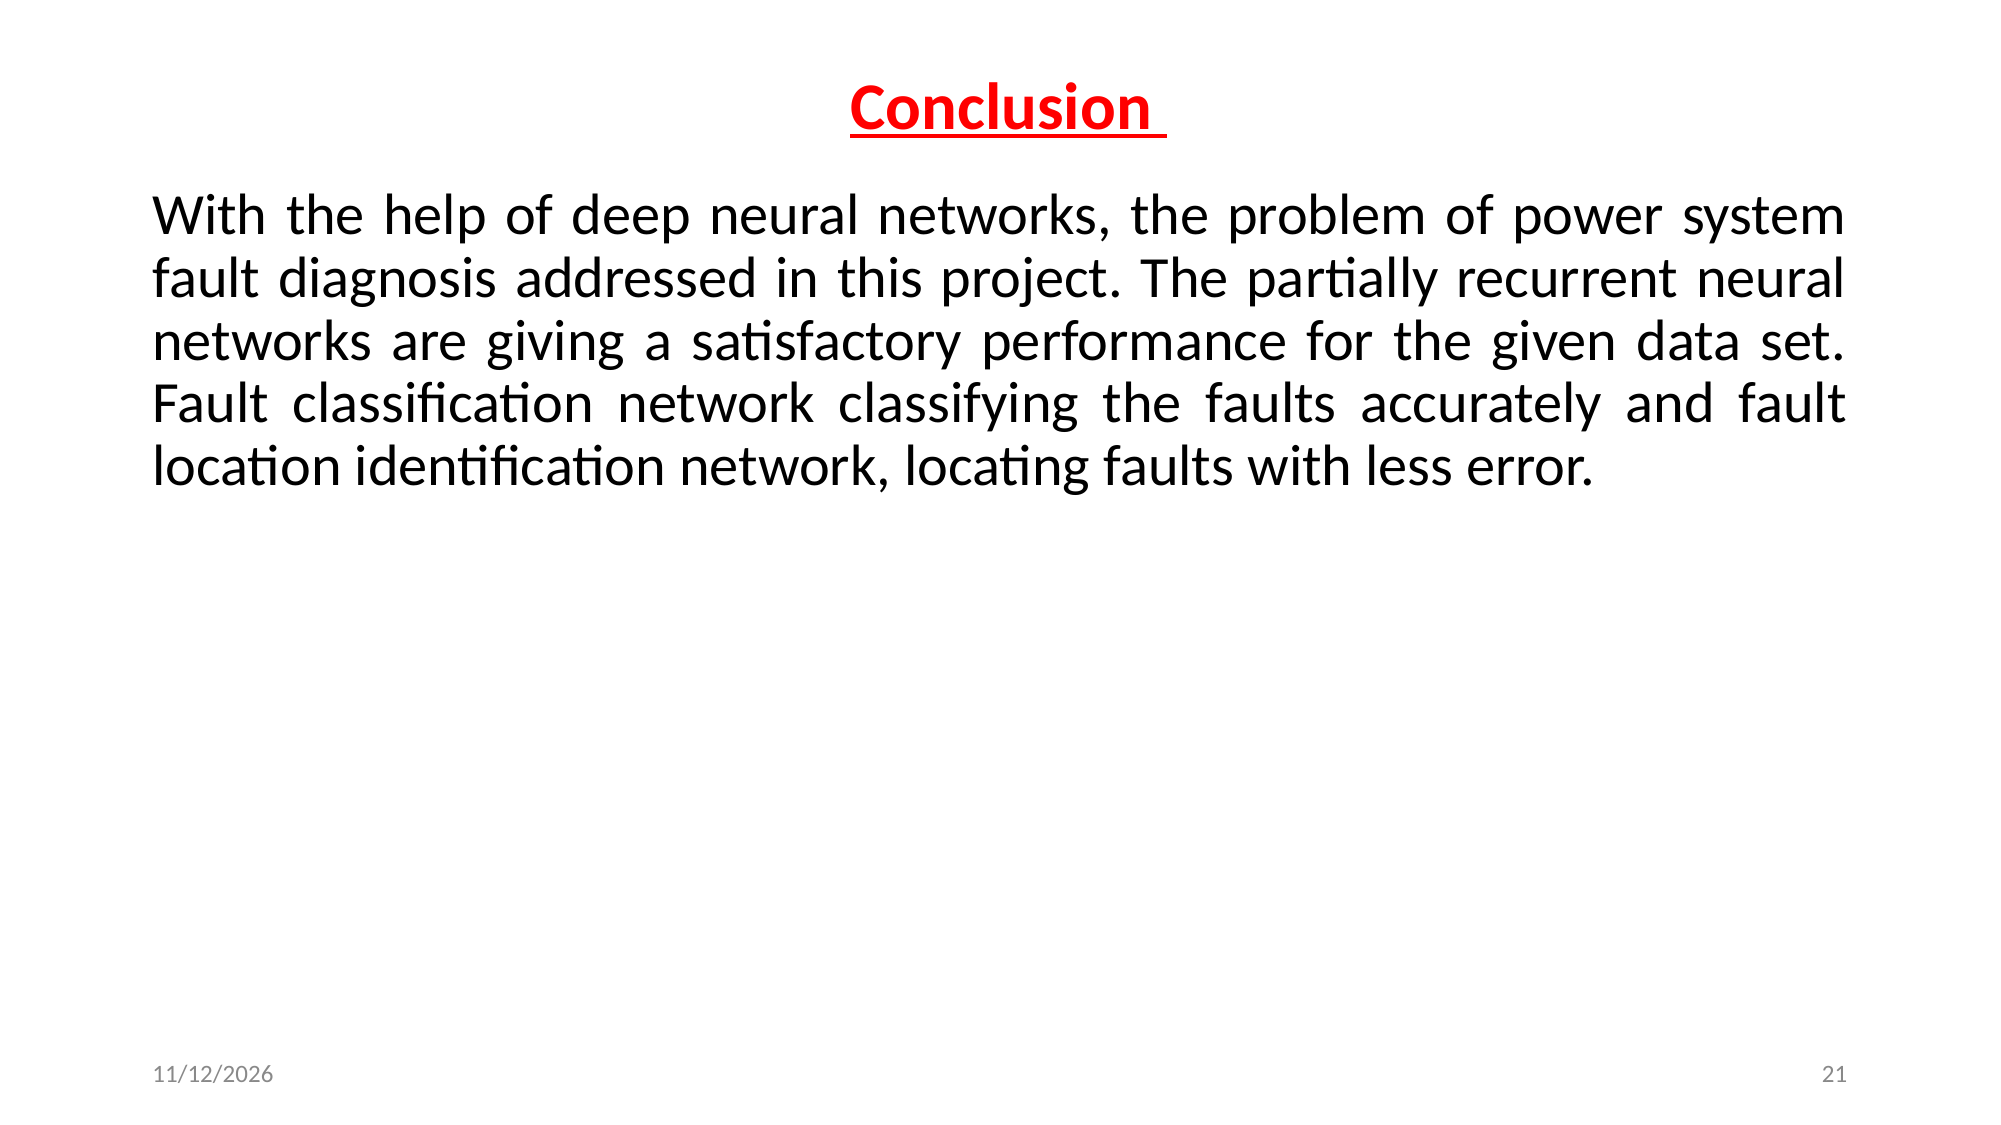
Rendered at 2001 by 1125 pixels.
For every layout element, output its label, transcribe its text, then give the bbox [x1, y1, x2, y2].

text_box Conclusion [137, 55, 1881, 151]
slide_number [137, 1042, 588, 1103]
slide_number 21 [1412, 1042, 1863, 1103]
list With the help of deep neural networks, the problem of power system fault diagnosis addressed in this project. The partially recurrent neural networks are giving a satisfactory performance for the given data set. Fault classification network classifying the faults accurately and fault location identification network, locating faults with less error. [137, 176, 1863, 1014]
